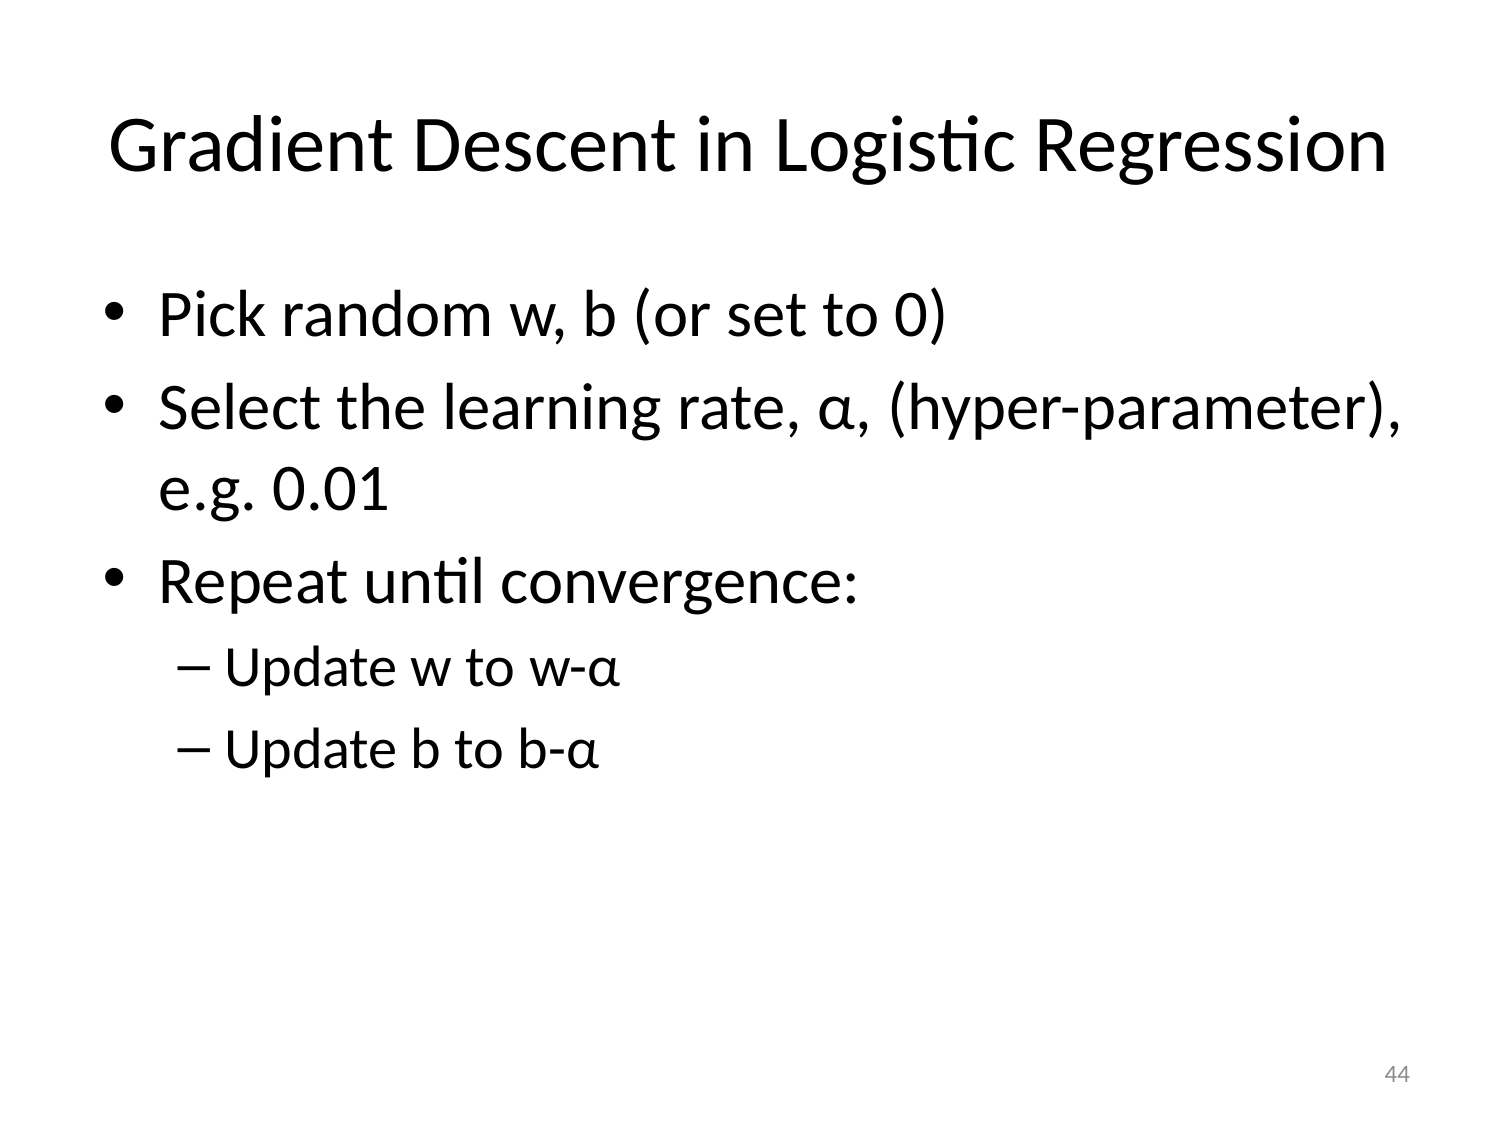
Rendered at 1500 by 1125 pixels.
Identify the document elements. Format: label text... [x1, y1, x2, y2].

title Gradient Descent in Logistic Regression [75, 45, 1425, 233]
slide_number 44 [1074, 1042, 1425, 1103]
